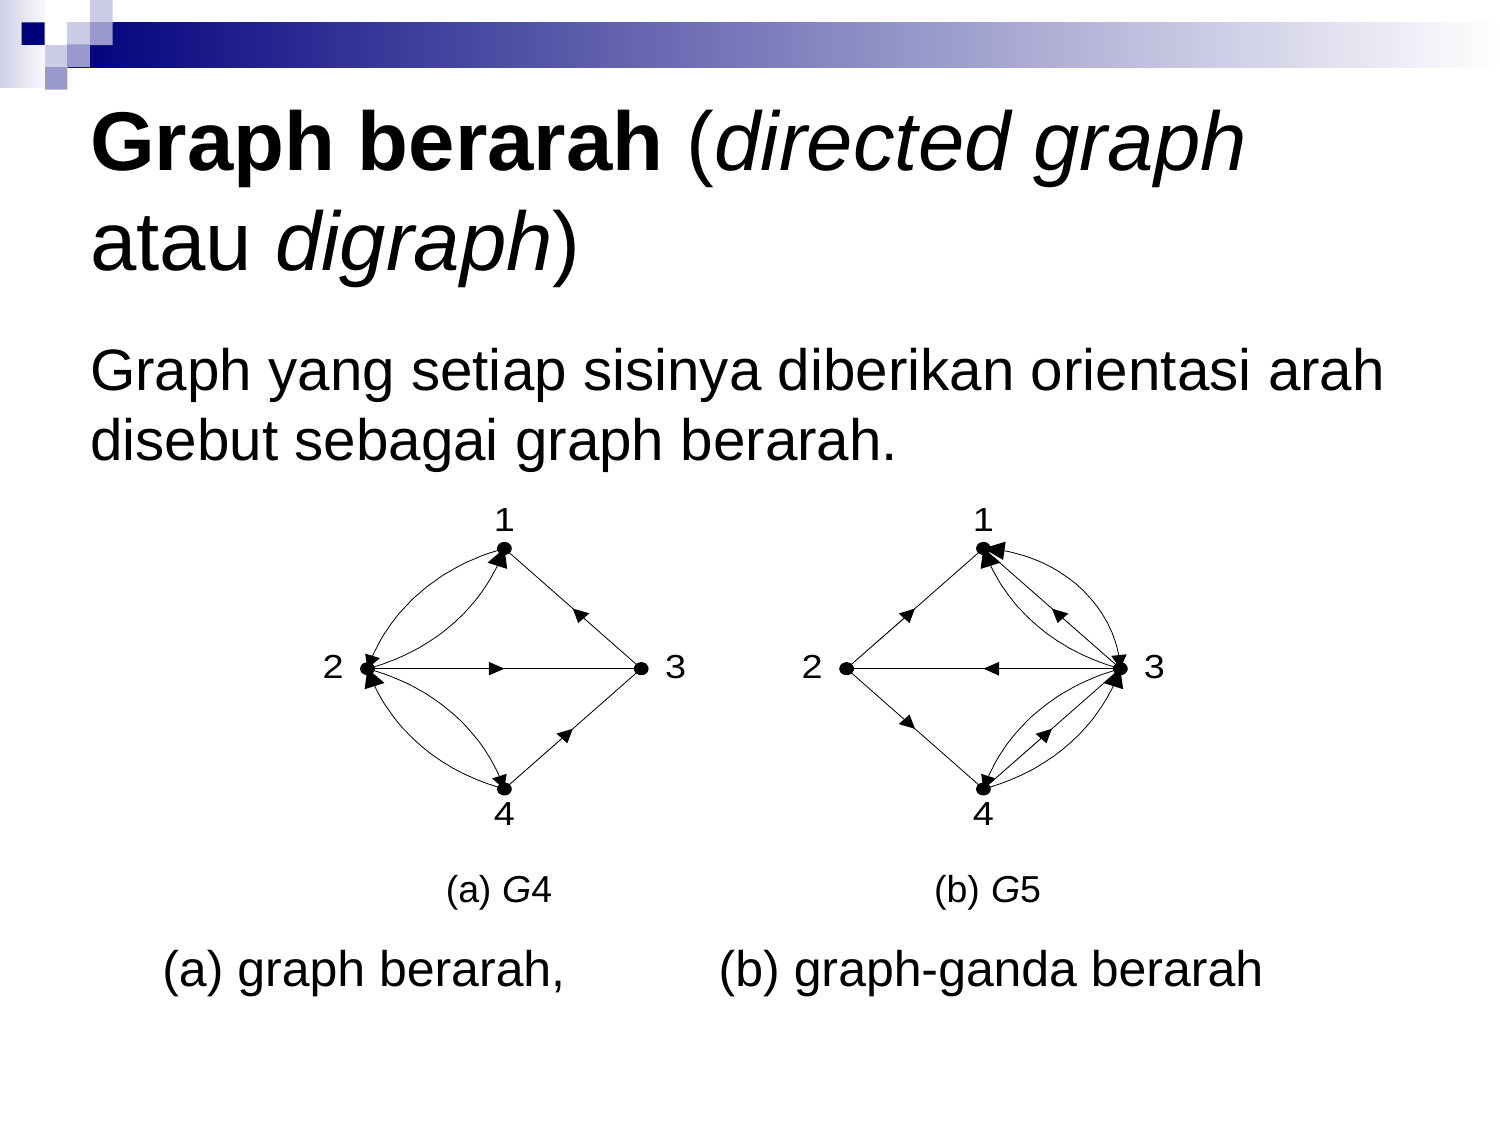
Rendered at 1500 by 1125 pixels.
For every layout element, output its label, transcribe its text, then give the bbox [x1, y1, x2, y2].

title Graph berarah (directed graph atau digraph) [74, 74, 1426, 301]
text_box (a) G4 (b) G5 [430, 867, 1093, 918]
list Graph yang setiap sisinya diberikan orientasi arah disebut sebagai graph berarah. [74, 324, 1412, 963]
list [289, 479, 1199, 859]
text_box (a) graph berarah, (b) graph-ganda berarah [147, 928, 1317, 1004]
